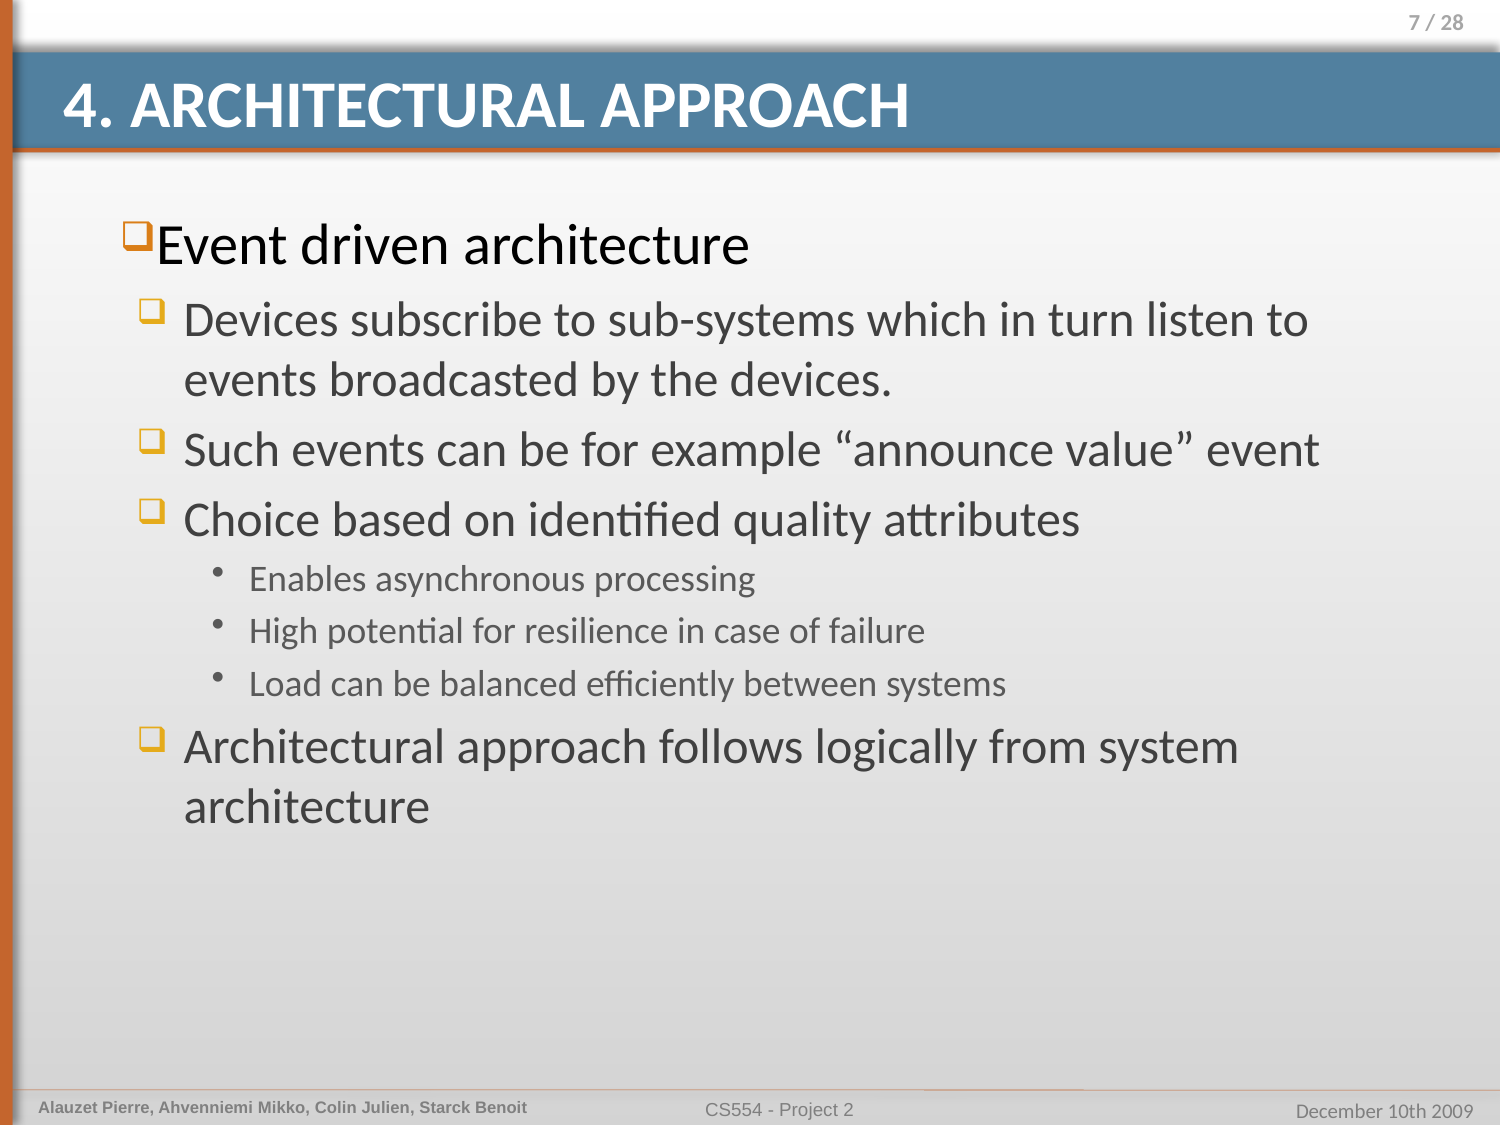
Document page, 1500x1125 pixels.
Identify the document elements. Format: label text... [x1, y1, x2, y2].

list Event driven architecture Devices subscribe to sub-systems which in turn listen to events broadcasted by the devices. Such events can be for example “announce value” event Choice based on identified quality attributes Enables asynchronous processing High potential for resilience in case of failure Load can be balanced efficiently between systems Architectural approach follows logically from system architecture [46, 199, 1465, 1079]
title 4. Architectural approach [49, 53, 1442, 141]
